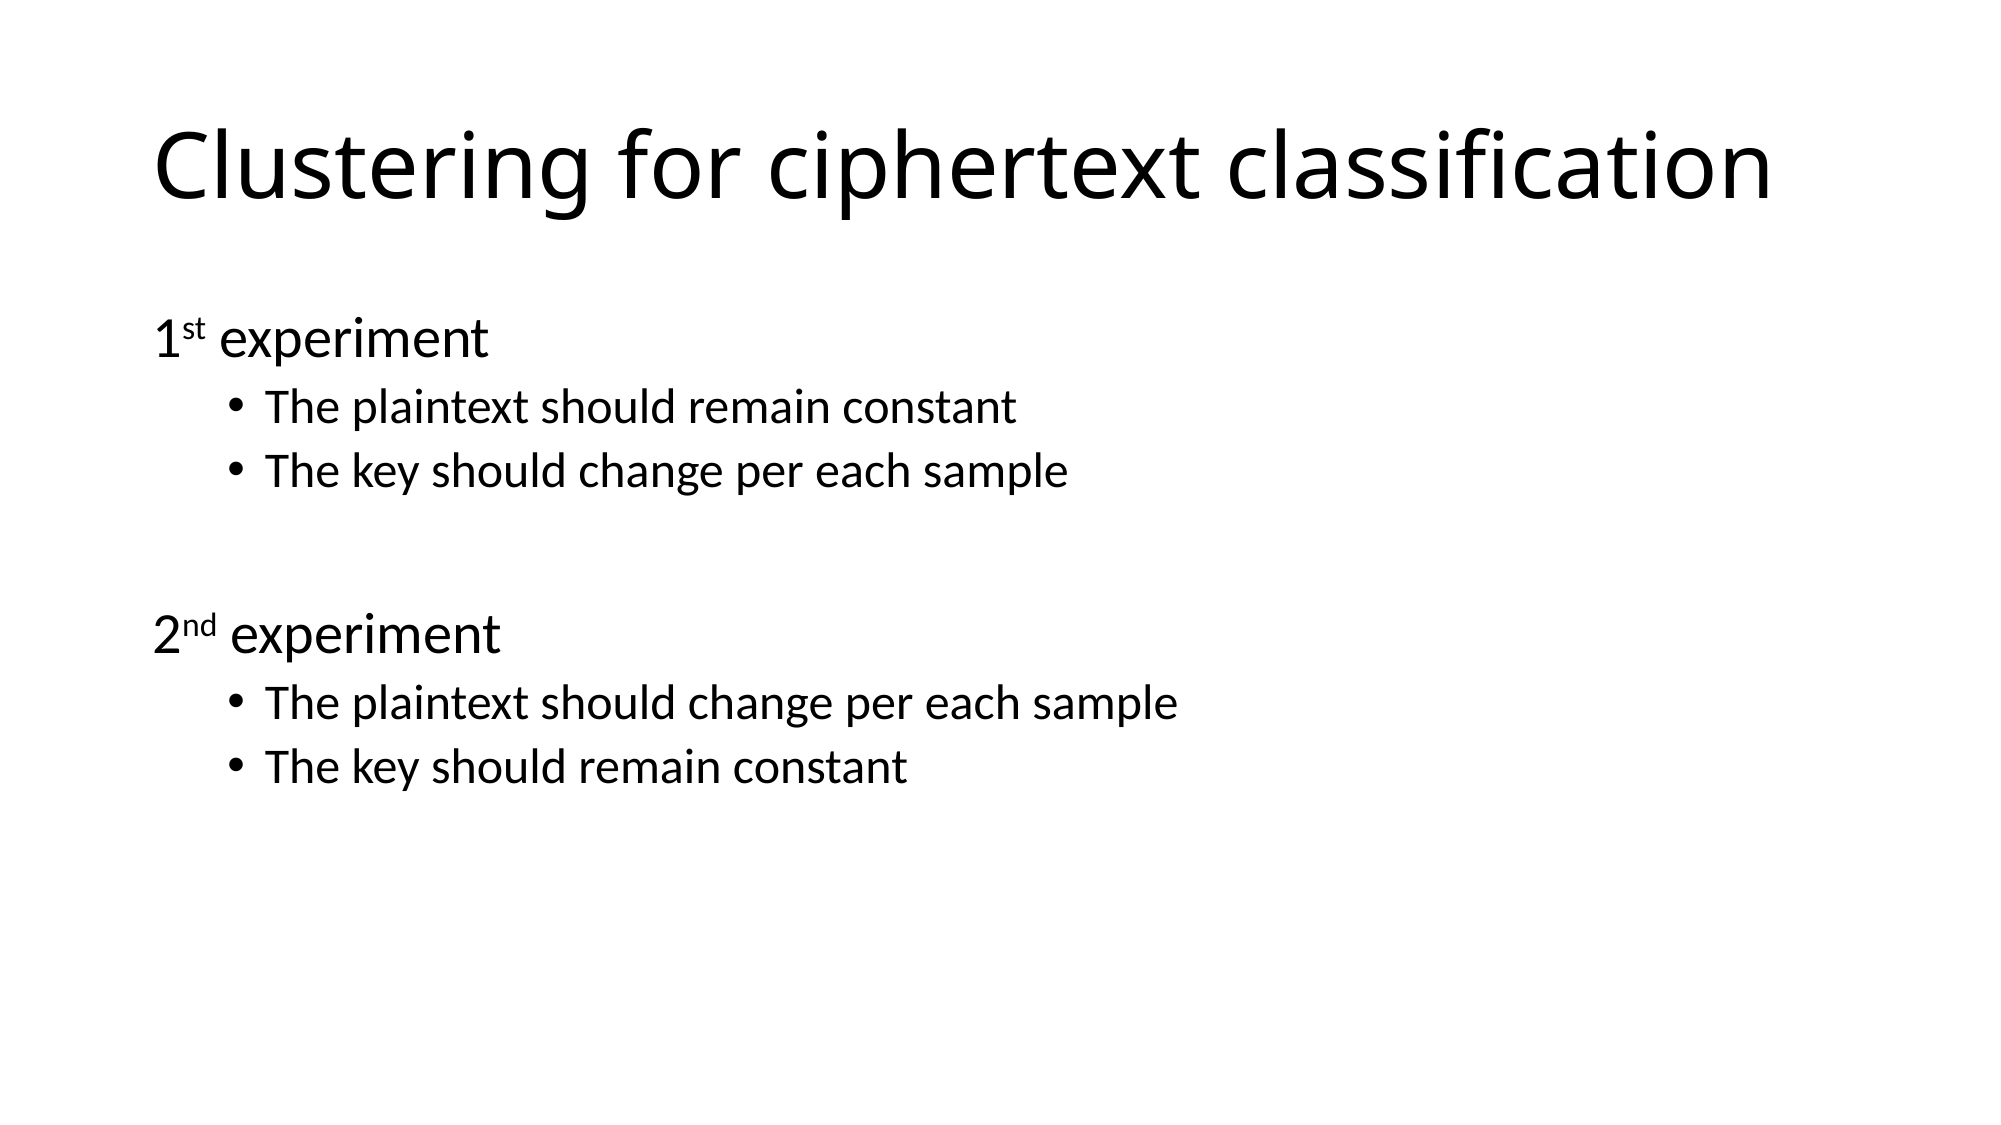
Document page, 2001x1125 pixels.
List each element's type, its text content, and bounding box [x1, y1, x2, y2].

list 1st experiment The plaintext should remain constant The key should change per each sample 2nd experiment The plaintext should change per each sample The key should remain constant [137, 299, 1863, 1014]
title Clustering for ciphertext classification [137, 59, 1863, 278]
